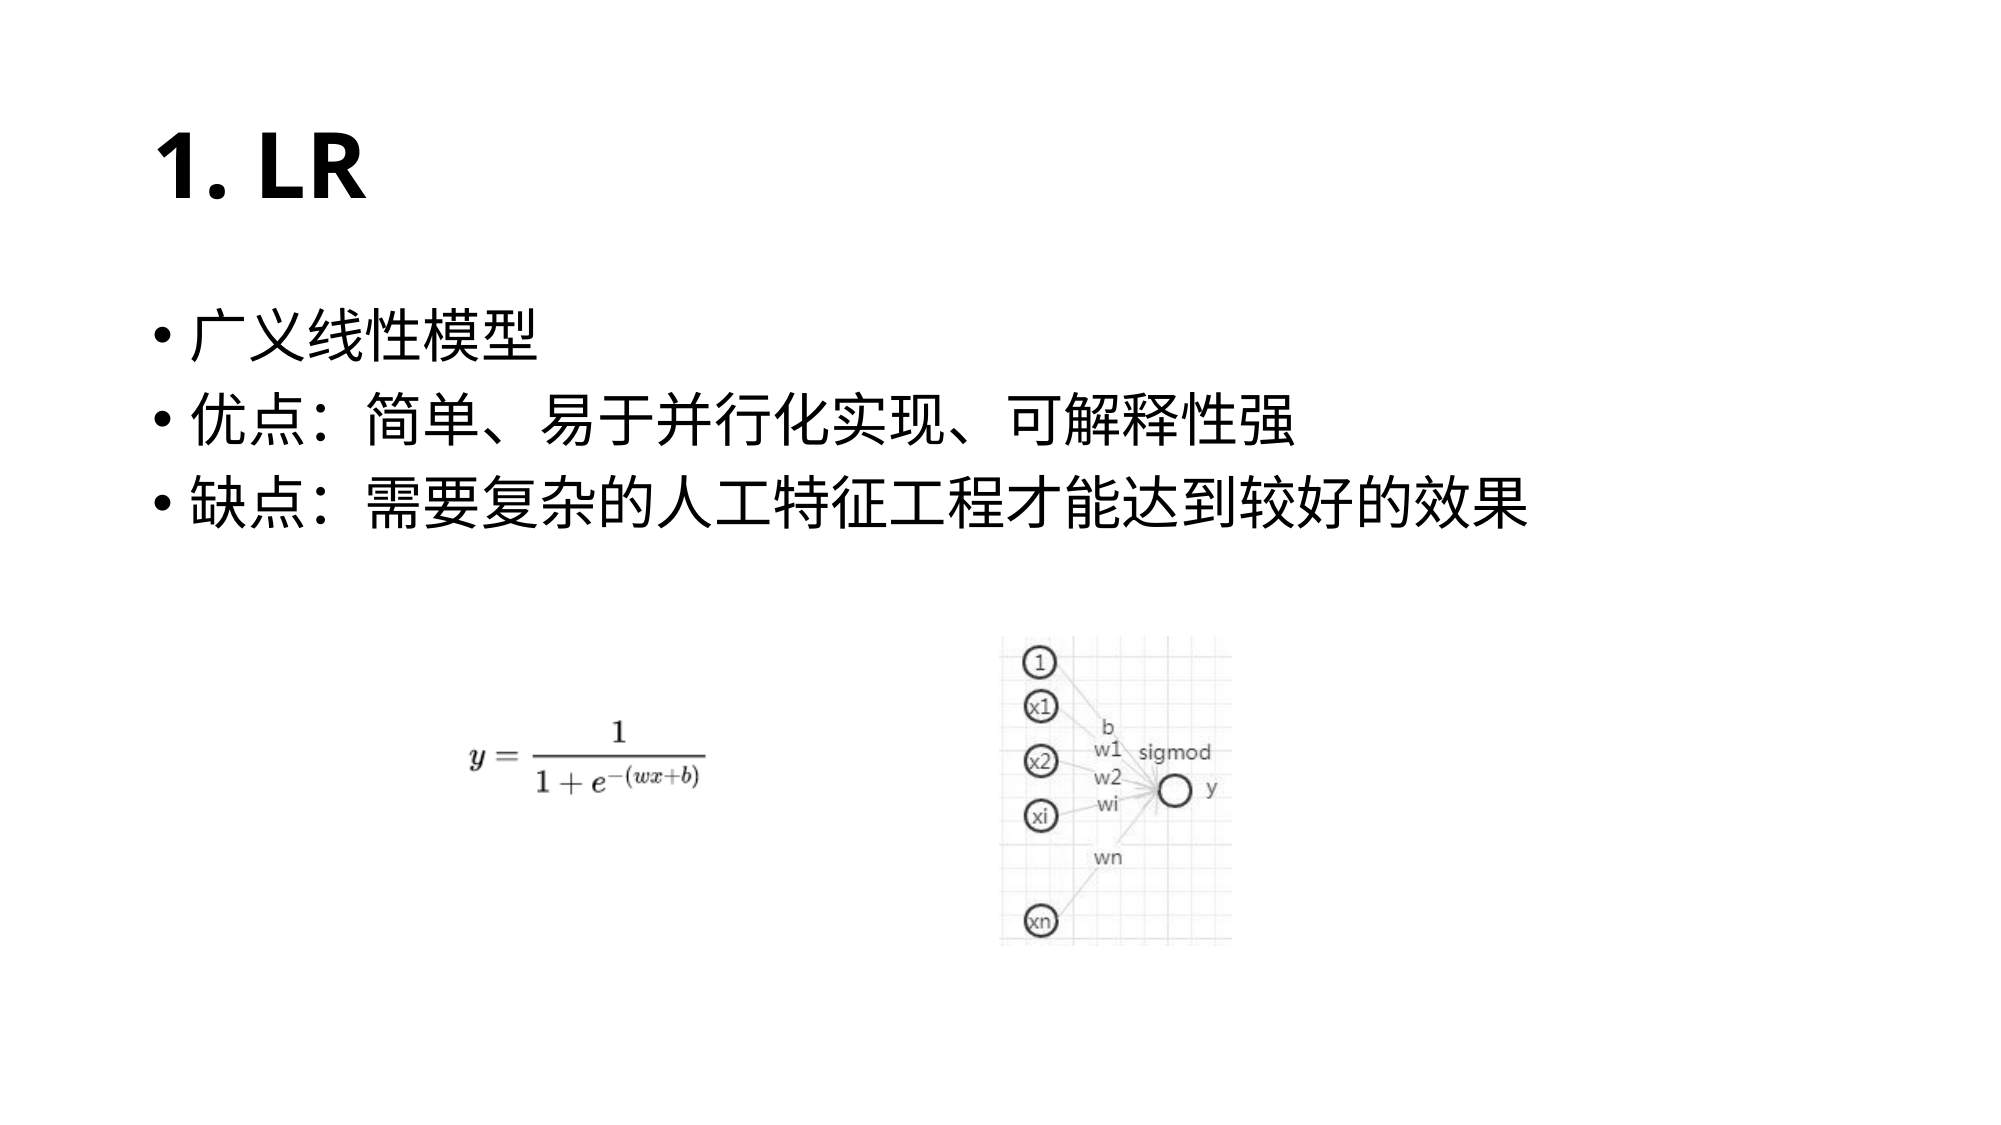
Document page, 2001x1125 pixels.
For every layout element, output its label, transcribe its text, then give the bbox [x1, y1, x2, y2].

picture [999, 636, 1232, 946]
list 广义线性模型 优点：简单、易于并行化实现、可解释性强 缺点：需要复杂的人工特征工程才能达到较好的效果 [137, 299, 1863, 1014]
picture [453, 705, 726, 818]
title 1. LR [137, 59, 1863, 278]
